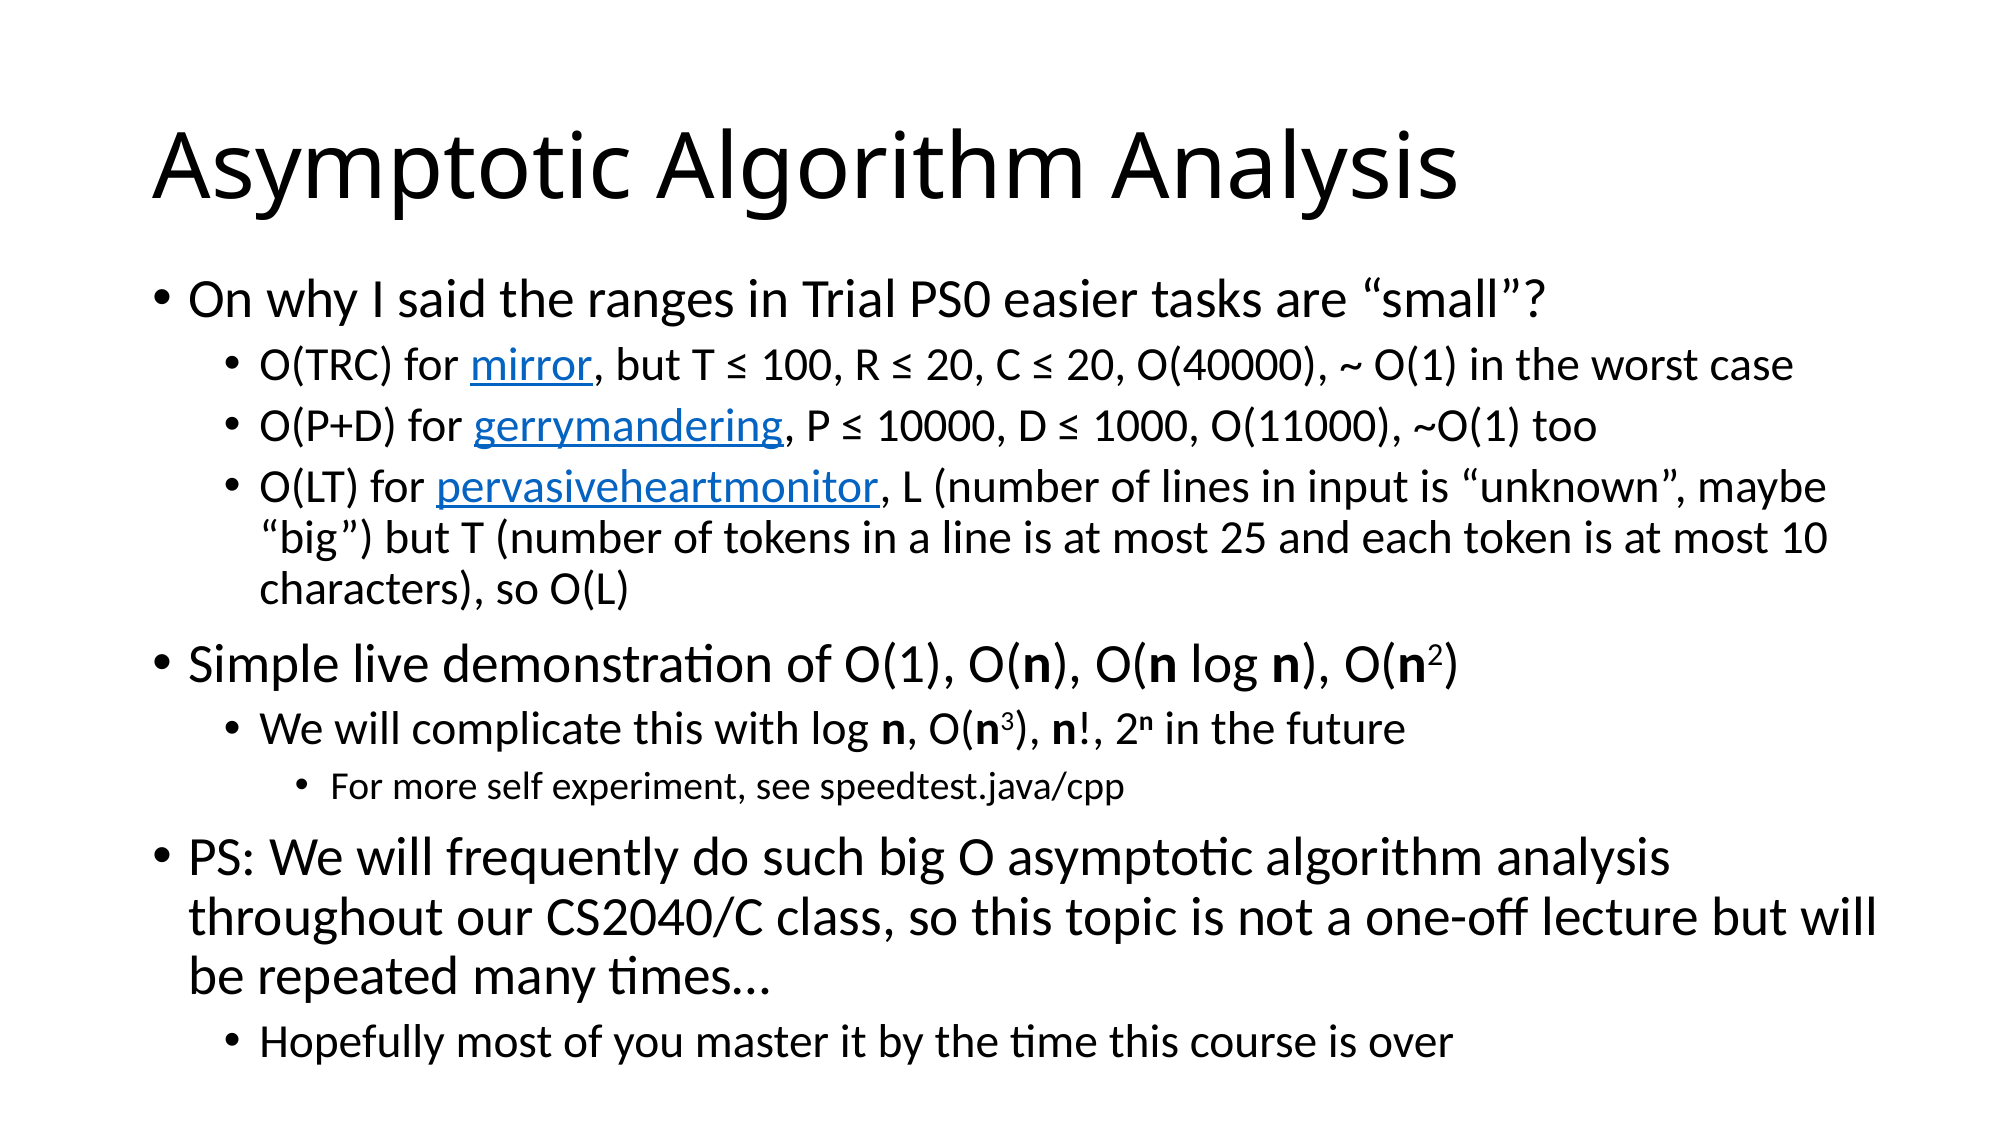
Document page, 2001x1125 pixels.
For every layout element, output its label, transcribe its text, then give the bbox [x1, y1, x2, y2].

list On why I said the ranges in Trial PS0 easier tasks are “small”? O(TRC) for mirror, but T ≤ 100, R ≤ 20, C ≤ 20, O(40000), ~ O(1) in the worst case O(P+D) for gerrymandering, P ≤ 10000, D ≤ 1000, O(11000), ~O(1) too O(LT) for pervasiveheartmonitor, L (number of lines in input is “unknown”, maybe “big”) but T (number of tokens in a line is at most 25 and each token is at most 10 characters), so O(L) Simple live demonstration of O(1), O(n), O(n log n), O(n2) We will complicate this with log n, O(n3), n!, 2n in the future For more self experiment, see speedtest.java/cpp PS: We will frequently do such big O asymptotic algorithm analysis throughout our CS2040/C class, so this topic is not a one-off lecture but will be repeated many times… Hopefully most of you master it by the time this course is over [137, 261, 1895, 1088]
title Asymptotic Algorithm Analysis [137, 59, 1863, 261]
